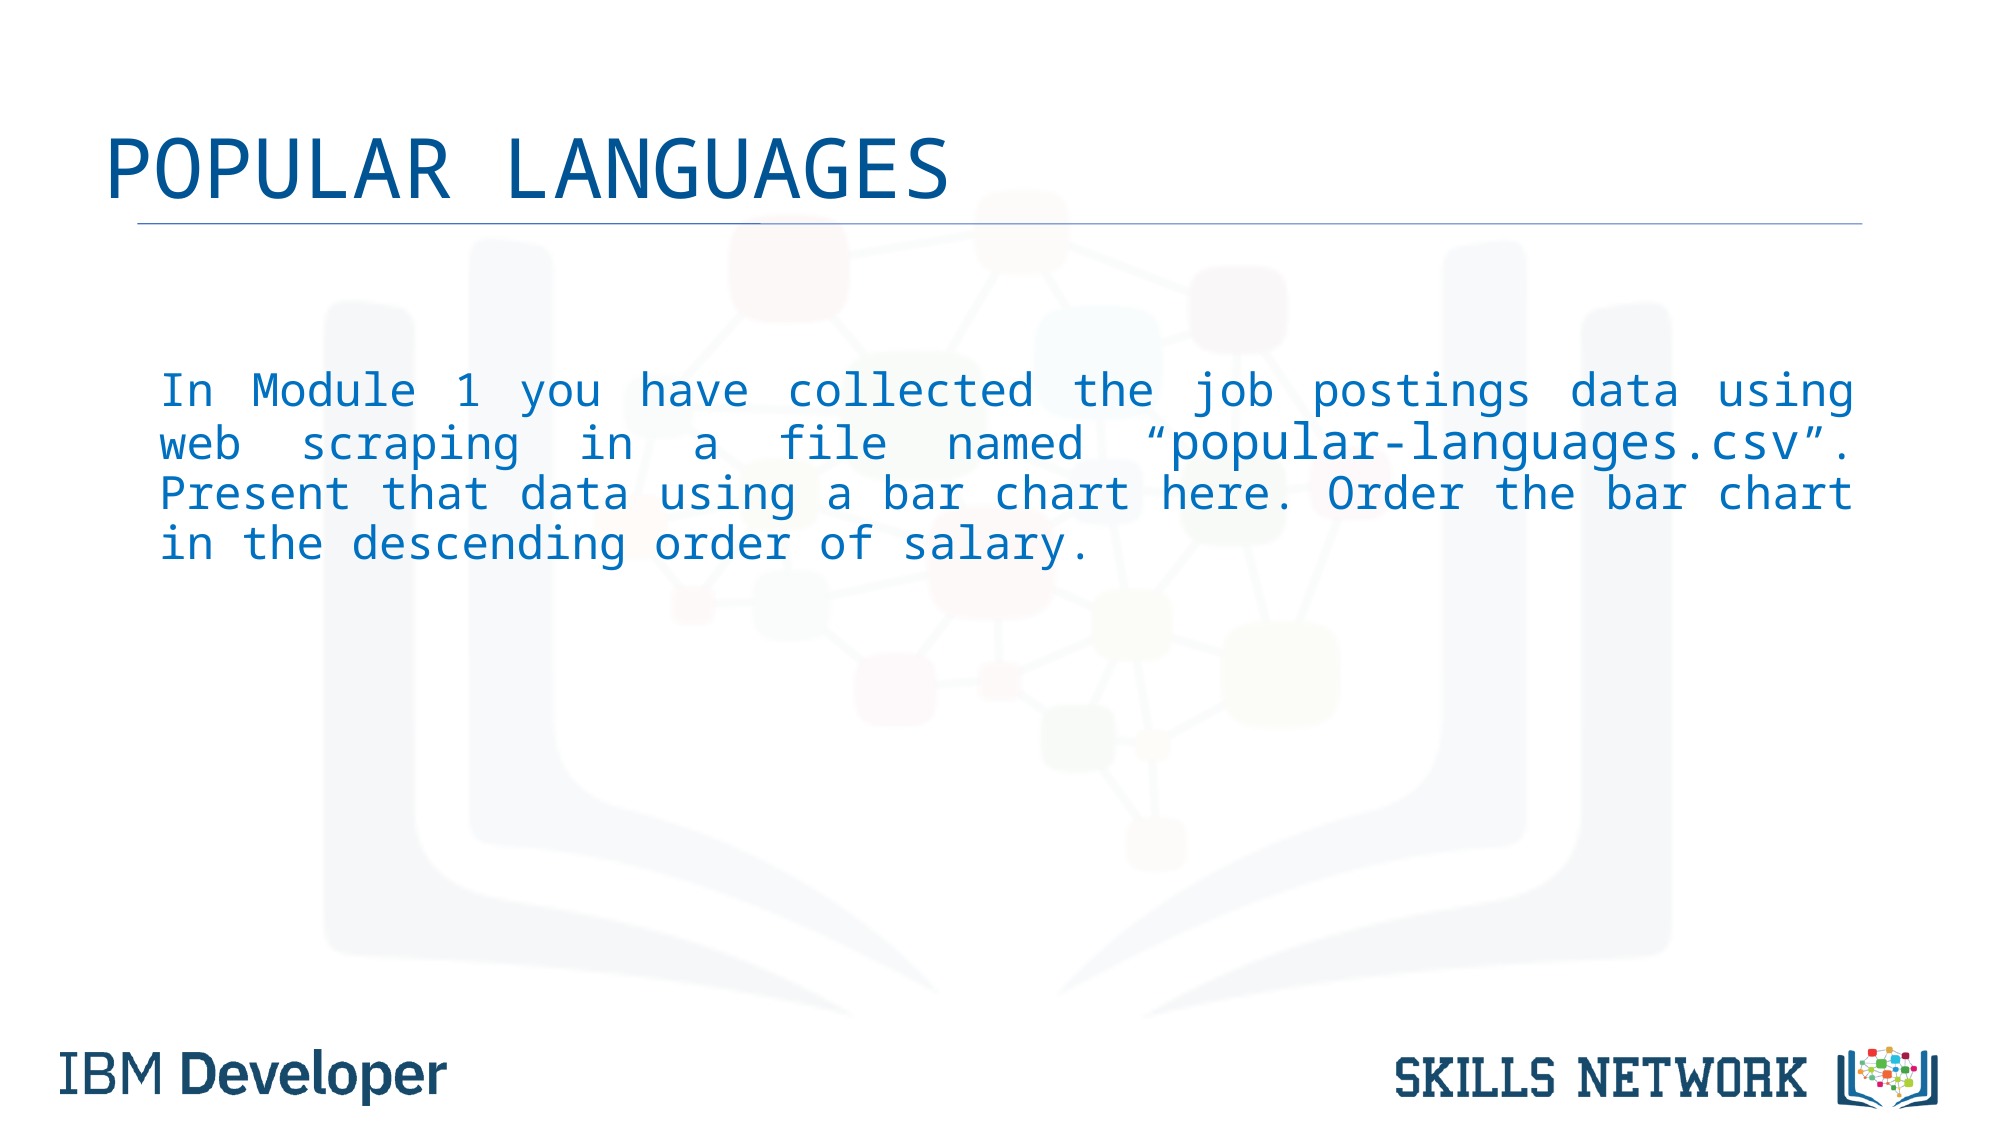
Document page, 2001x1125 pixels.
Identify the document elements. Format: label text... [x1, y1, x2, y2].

picture [55, 1045, 459, 1108]
title POPULAR LANGUAGES [88, 62, 1061, 281]
list In Module 1 you have collected the job postings data using web scraping in a file named “popular-languages.csv”. Present that data using a bar chart here. Order the bar chart in the descending order of salary. [144, 359, 1871, 830]
picture [1390, 1045, 1945, 1111]
